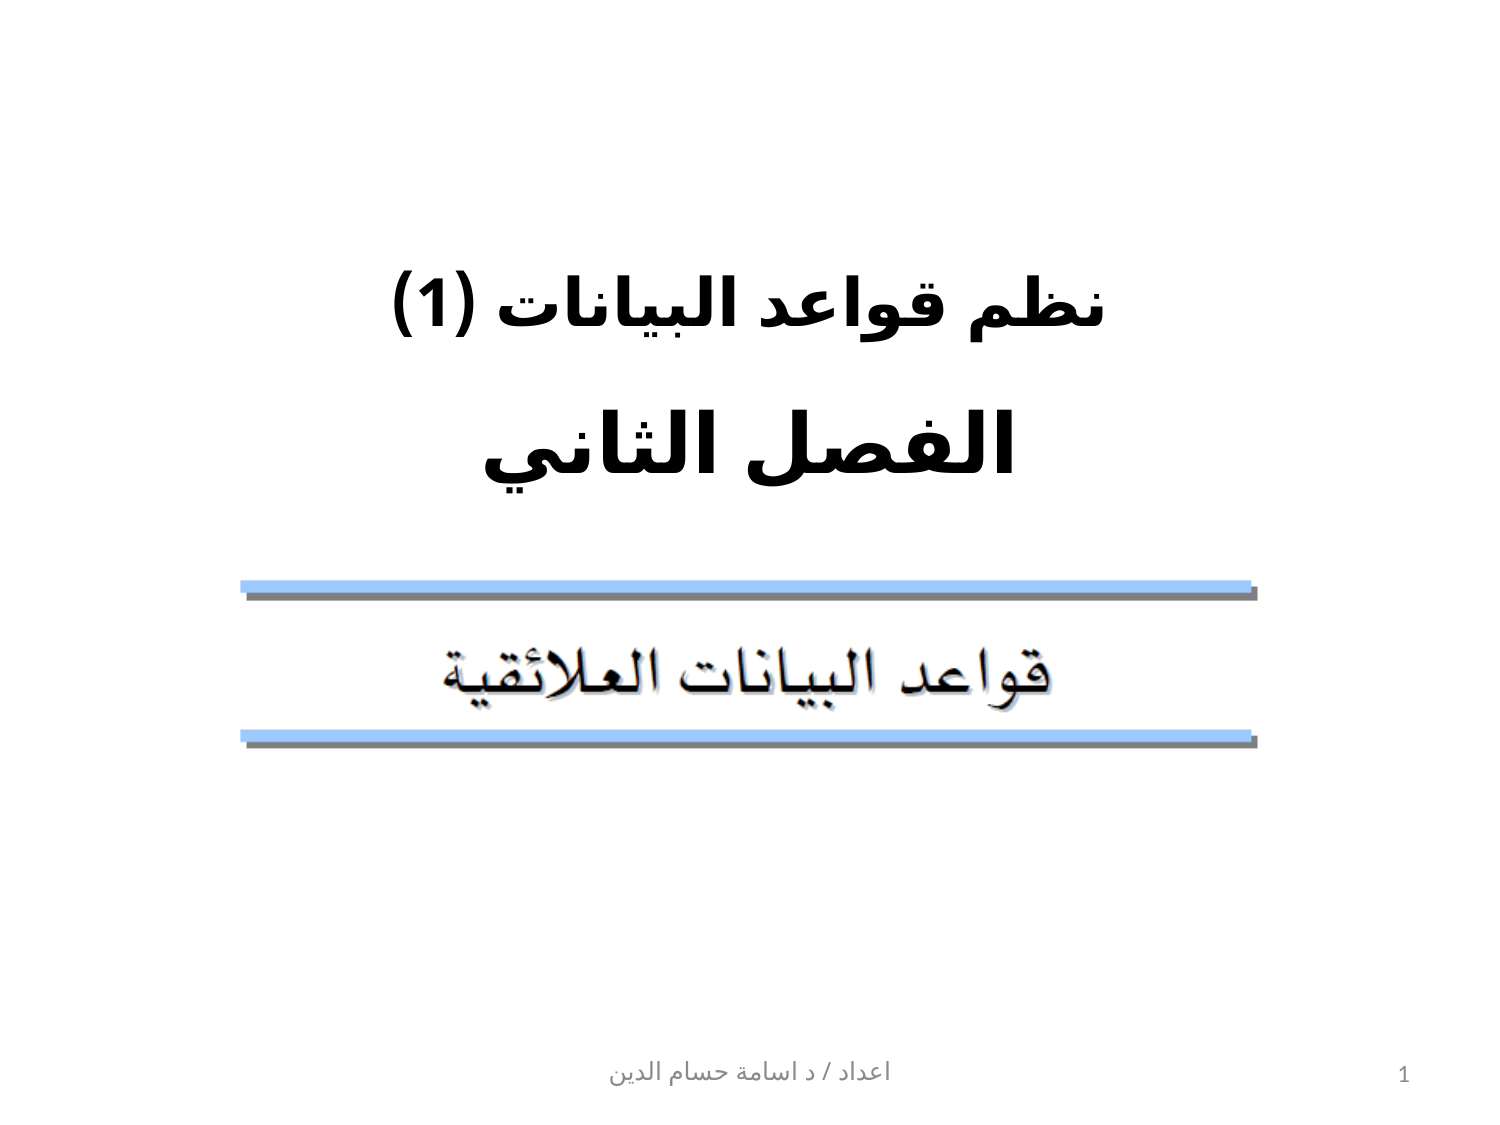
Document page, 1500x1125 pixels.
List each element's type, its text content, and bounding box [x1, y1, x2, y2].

slide_number 1 [1074, 1042, 1425, 1103]
picture [224, 557, 1276, 802]
footer اعداد / د اسامة حسام الدين [512, 1042, 988, 1103]
text_box نظم قواعد البيانات (1) الفصل الثاني [200, 212, 1300, 498]
